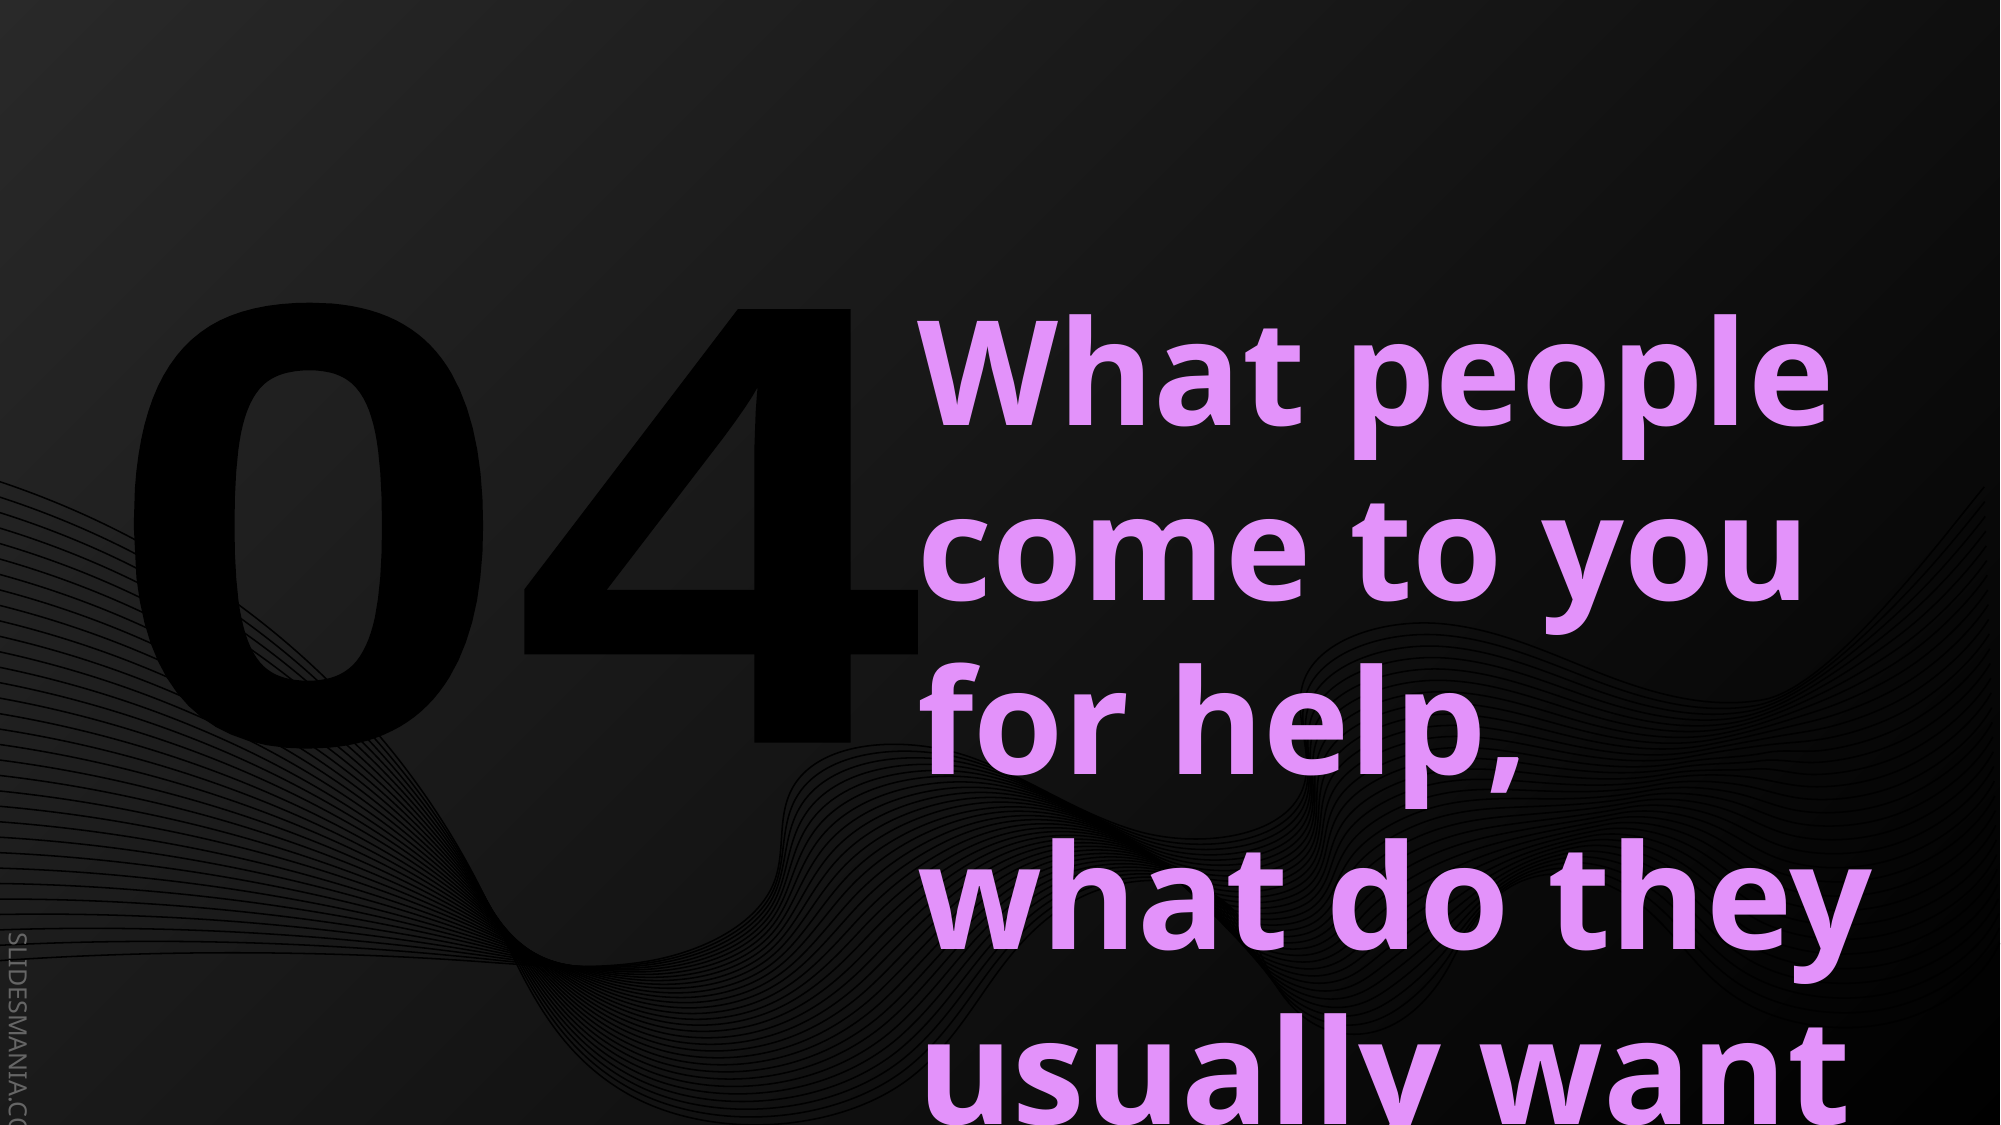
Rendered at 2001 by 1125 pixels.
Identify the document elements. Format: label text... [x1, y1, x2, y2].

title What people come to you for help, what do they usually want help with ? And why ? [897, 259, 1911, 749]
